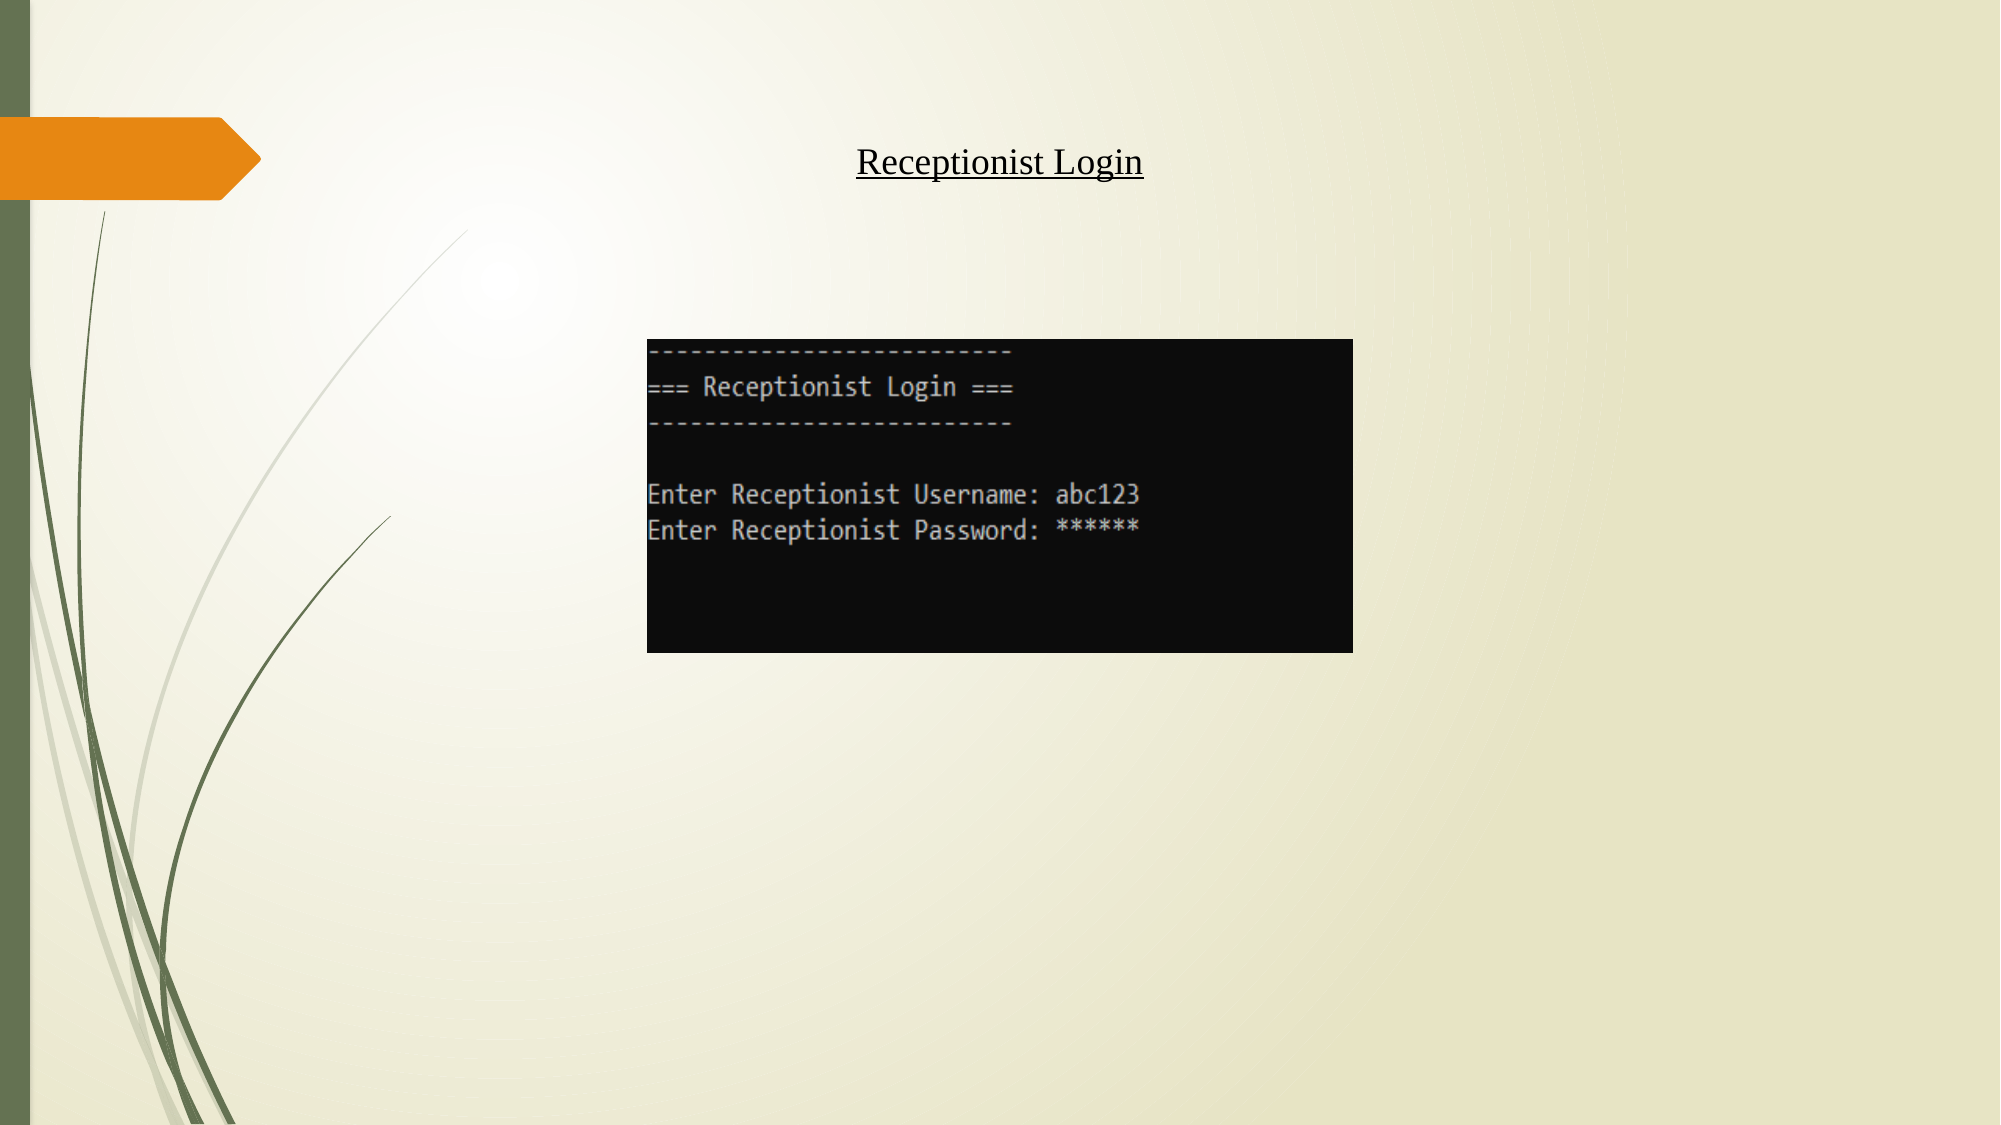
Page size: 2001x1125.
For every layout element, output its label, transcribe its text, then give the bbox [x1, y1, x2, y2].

picture [647, 339, 1353, 653]
text_box Receptionist Login [500, 129, 1500, 190]
